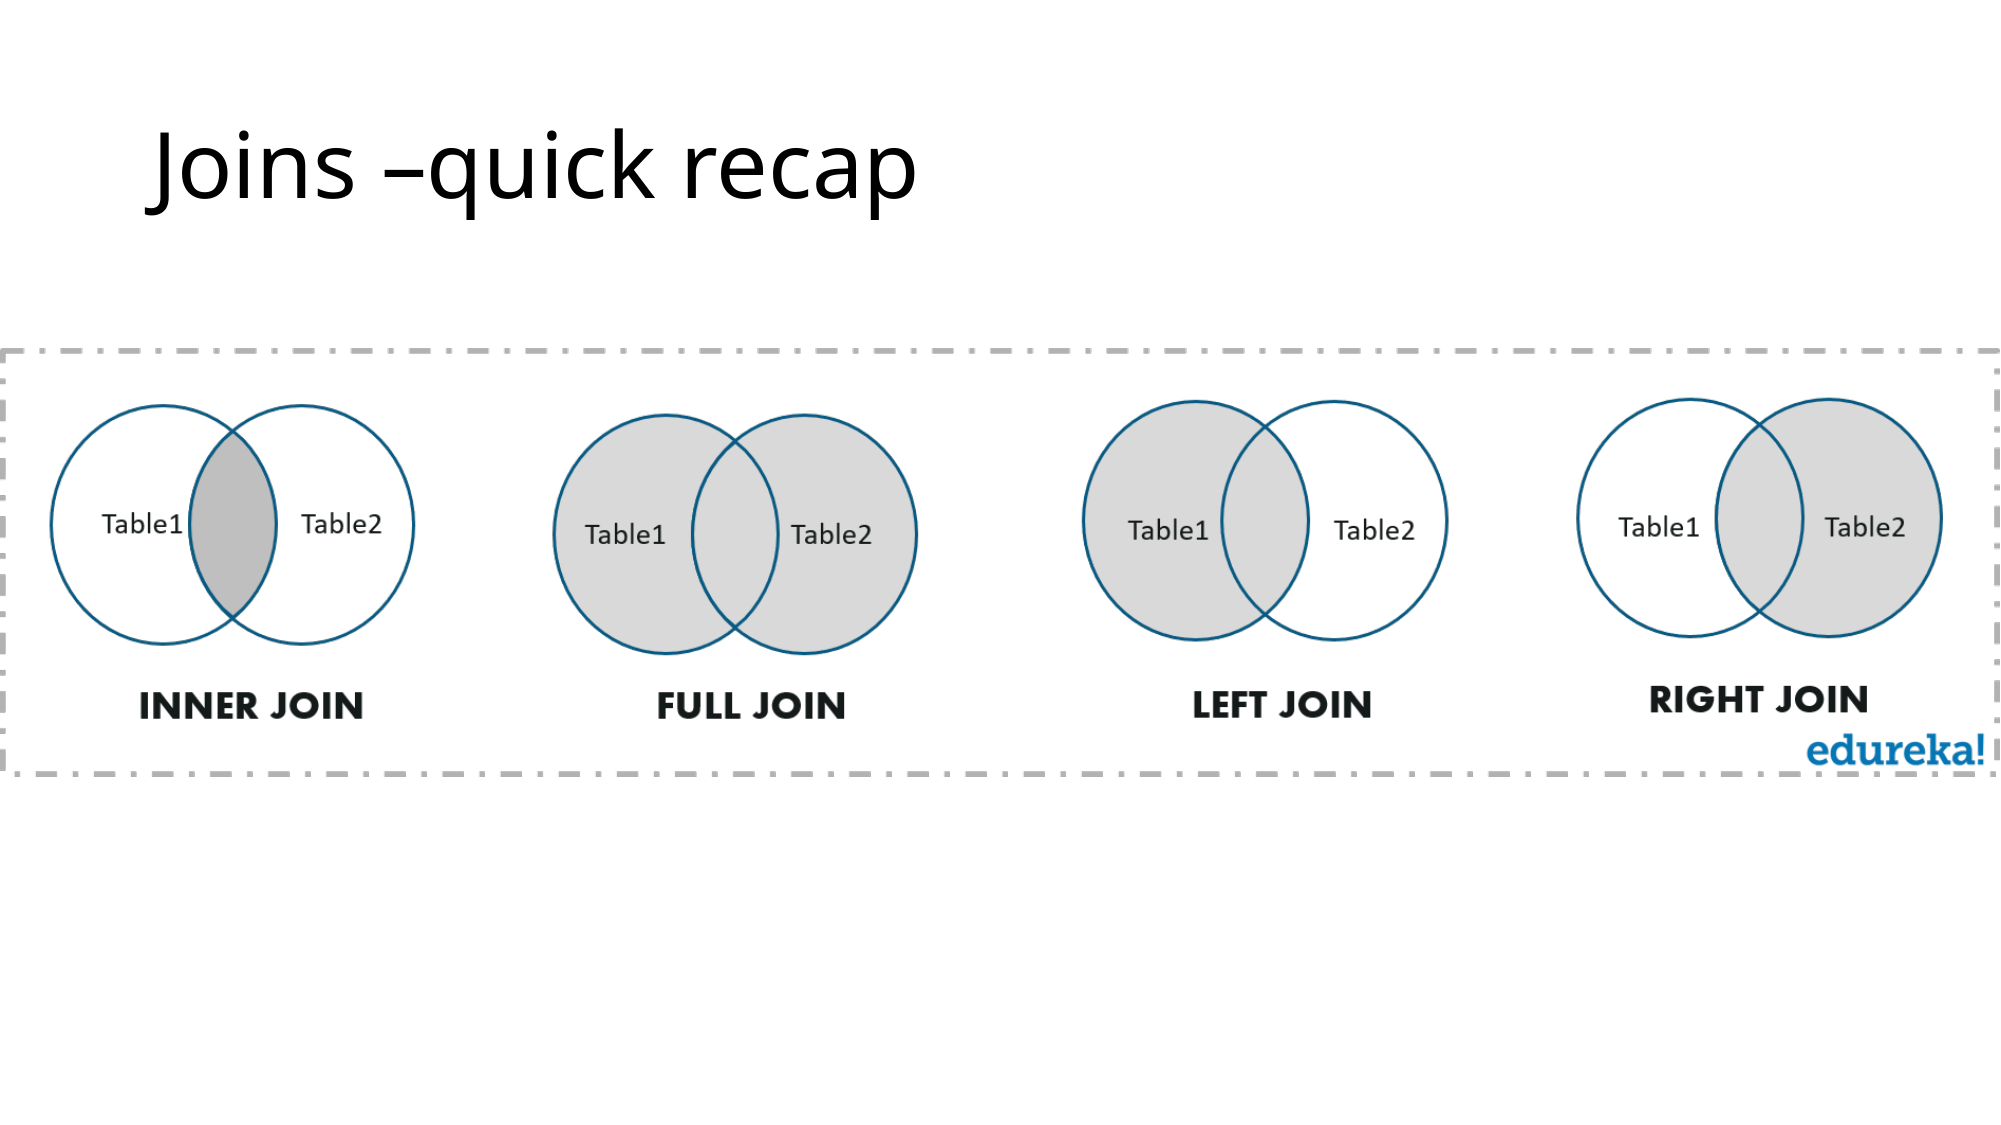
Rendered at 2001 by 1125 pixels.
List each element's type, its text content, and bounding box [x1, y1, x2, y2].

title Joins –quick recap [137, 59, 1863, 278]
picture [0, 348, 2000, 777]
